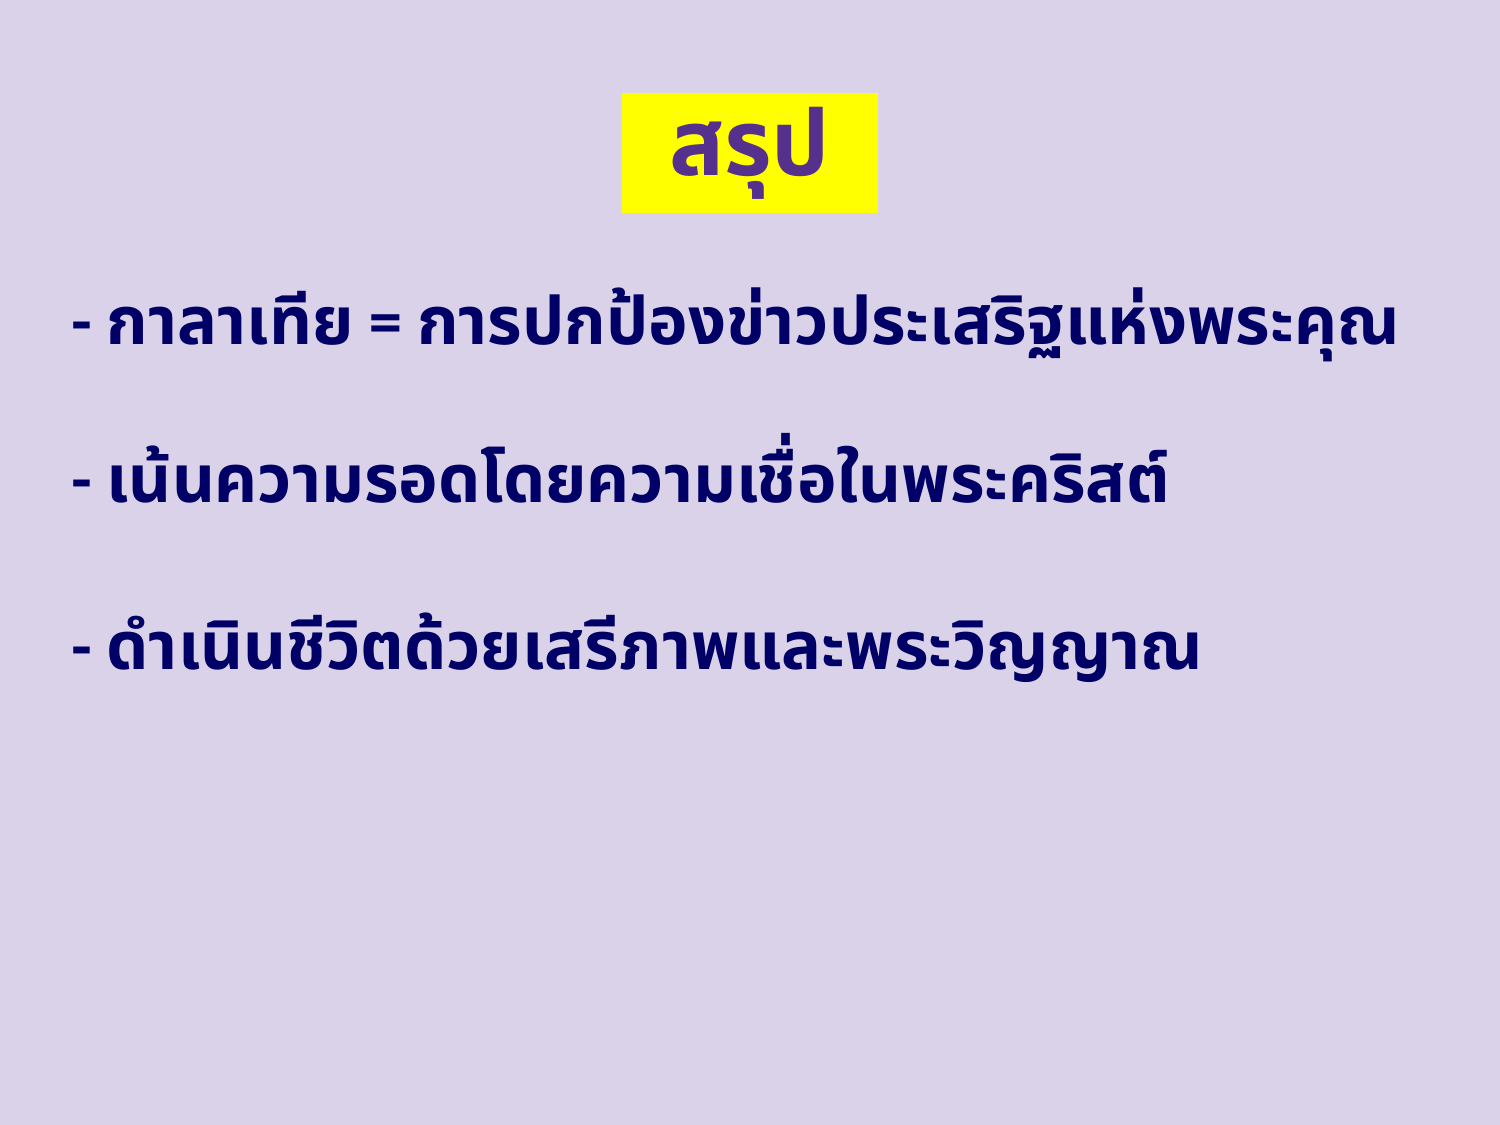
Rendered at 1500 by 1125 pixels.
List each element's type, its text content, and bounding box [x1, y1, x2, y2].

list - กาลาเทีย = การปกป้องข่าวประเสริฐแห่งพระคุณ - เน้นความรอดโดยความเชื่อในพระคริสต์ - ดำเนินชีวิตด้วยเสรีภาพและพระวิญญาณ [0, 270, 1500, 1013]
title สรุป [75, 45, 1425, 233]
